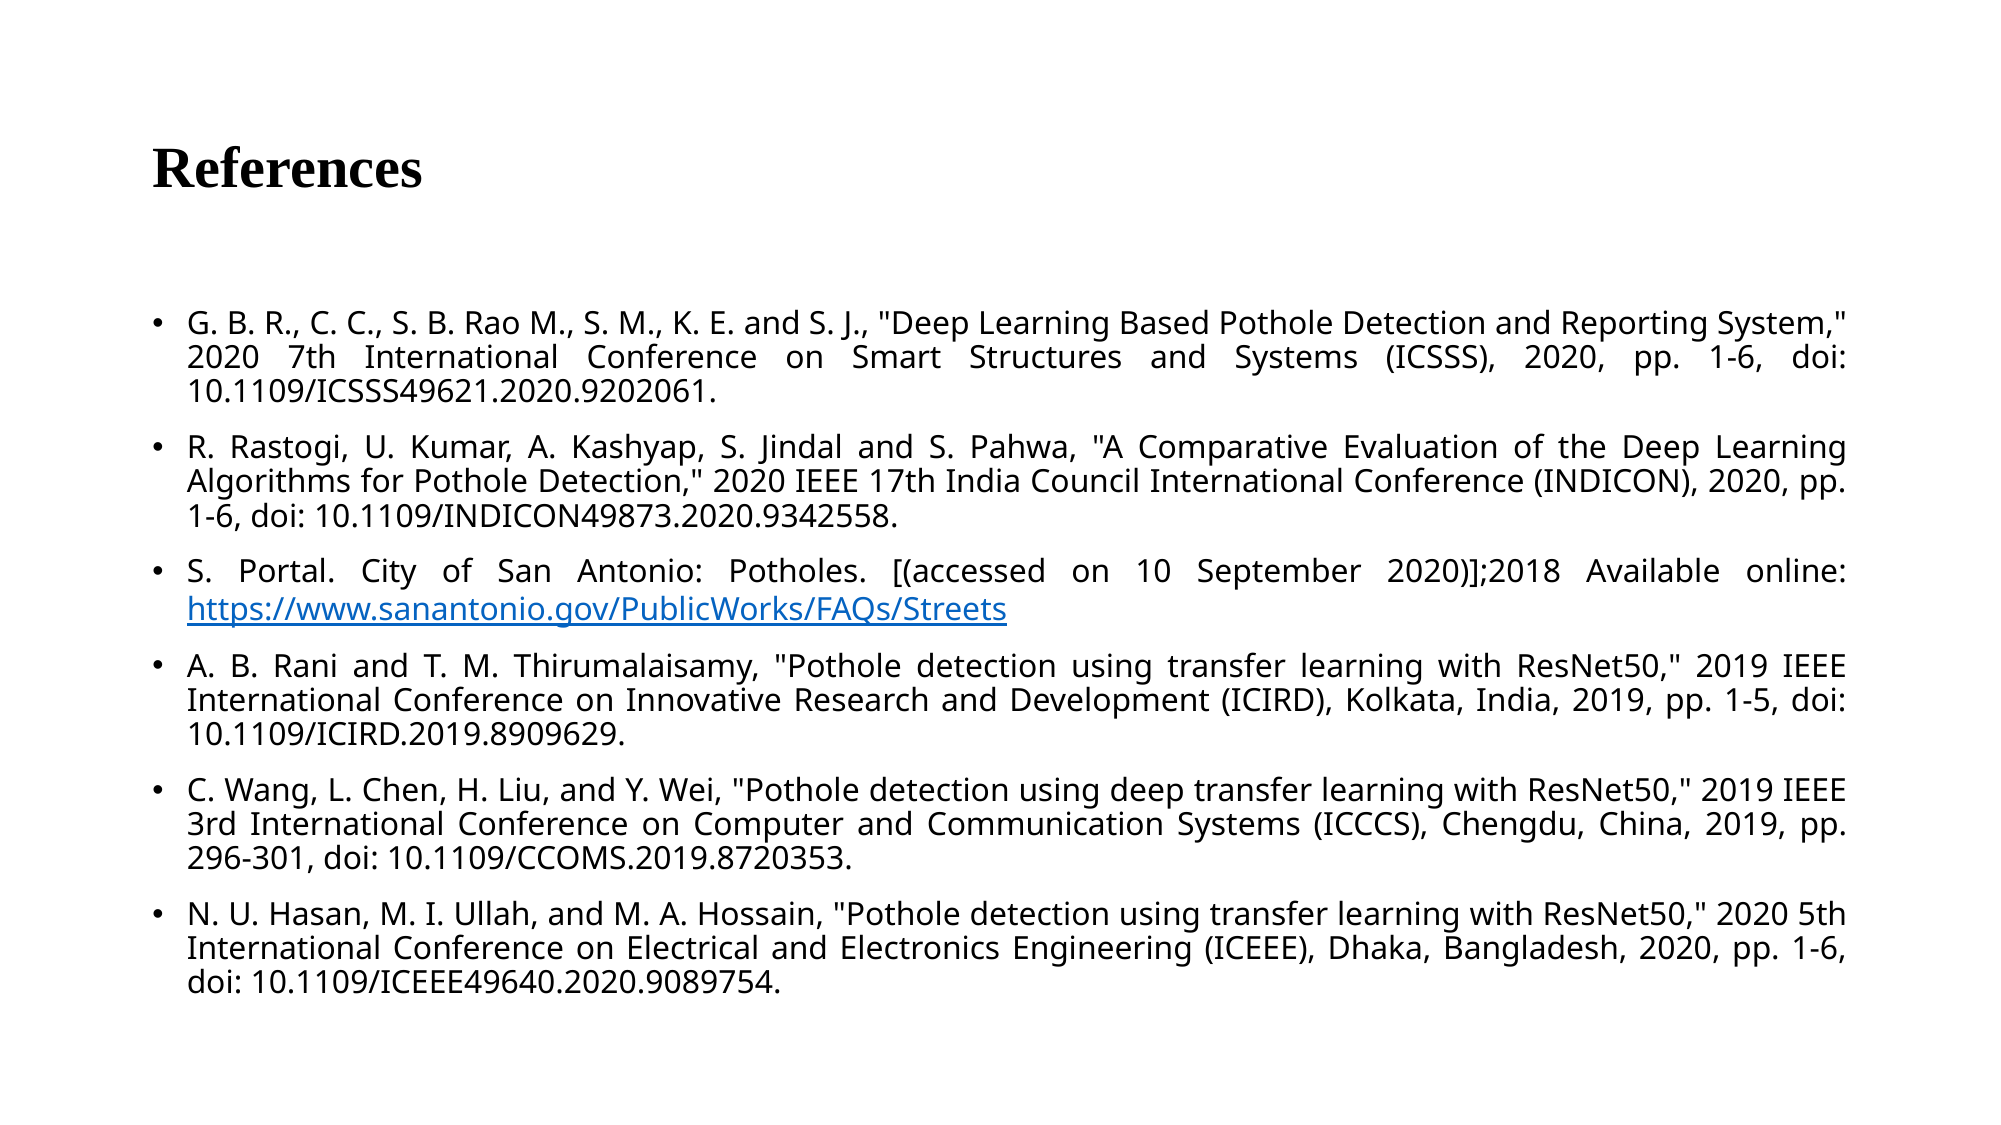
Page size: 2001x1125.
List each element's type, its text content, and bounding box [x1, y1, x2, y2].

title References [137, 59, 1863, 278]
list G. B. R., C. C., S. B. Rao M., S. M., K. E. and S. J., "Deep Learning Based Pothole Detection and Reporting System," 2020 7th International Conference on Smart Structures and Systems (ICSSS), 2020, pp. 1-6, doi: 10.1109/ICSSS49621.2020.9202061. R. Rastogi, U. Kumar, A. Kashyap, S. Jindal and S. Pahwa, "A Comparative Evaluation of the Deep Learning Algorithms for Pothole Detection," 2020 IEEE 17th India Council International Conference (INDICON), 2020, pp. 1-6, doi: 10.1109/INDICON49873.2020.9342558. S. Portal. City of San Antonio: Potholes. [(accessed on 10 September 2020)];2018 Available online: https://www.sanantonio.gov/PublicWorks/FAQs/Streets A. B. Rani and T. M. Thirumalaisamy, "Pothole detection using transfer learning with ResNet50," 2019 IEEE International Conference on Innovative Research and Development (ICIRD), Kolkata, India, 2019, pp. 1-5, doi: 10.1109/ICIRD.2019.8909629. C. Wang, L. Chen, H. Liu, and Y. Wei, "Pothole detection using deep transfer learning with ResNet50," 2019 IEEE 3rd International Conference on Computer and Communication Systems (ICCCS), Chengdu, China, 2019, pp. 296-301, doi: 10.1109/CCOMS.2019.8720353. N. U. Hasan, M. I. Ullah, and M. A. Hossain, "Pothole detection using transfer learning with ResNet50," 2020 5th International Conference on Electrical and Electronics Engineering (ICEEE), Dhaka, Bangladesh, 2020, pp. 1-6, doi: 10.1109/ICEEE49640.2020.9089754. [137, 299, 1863, 1014]
